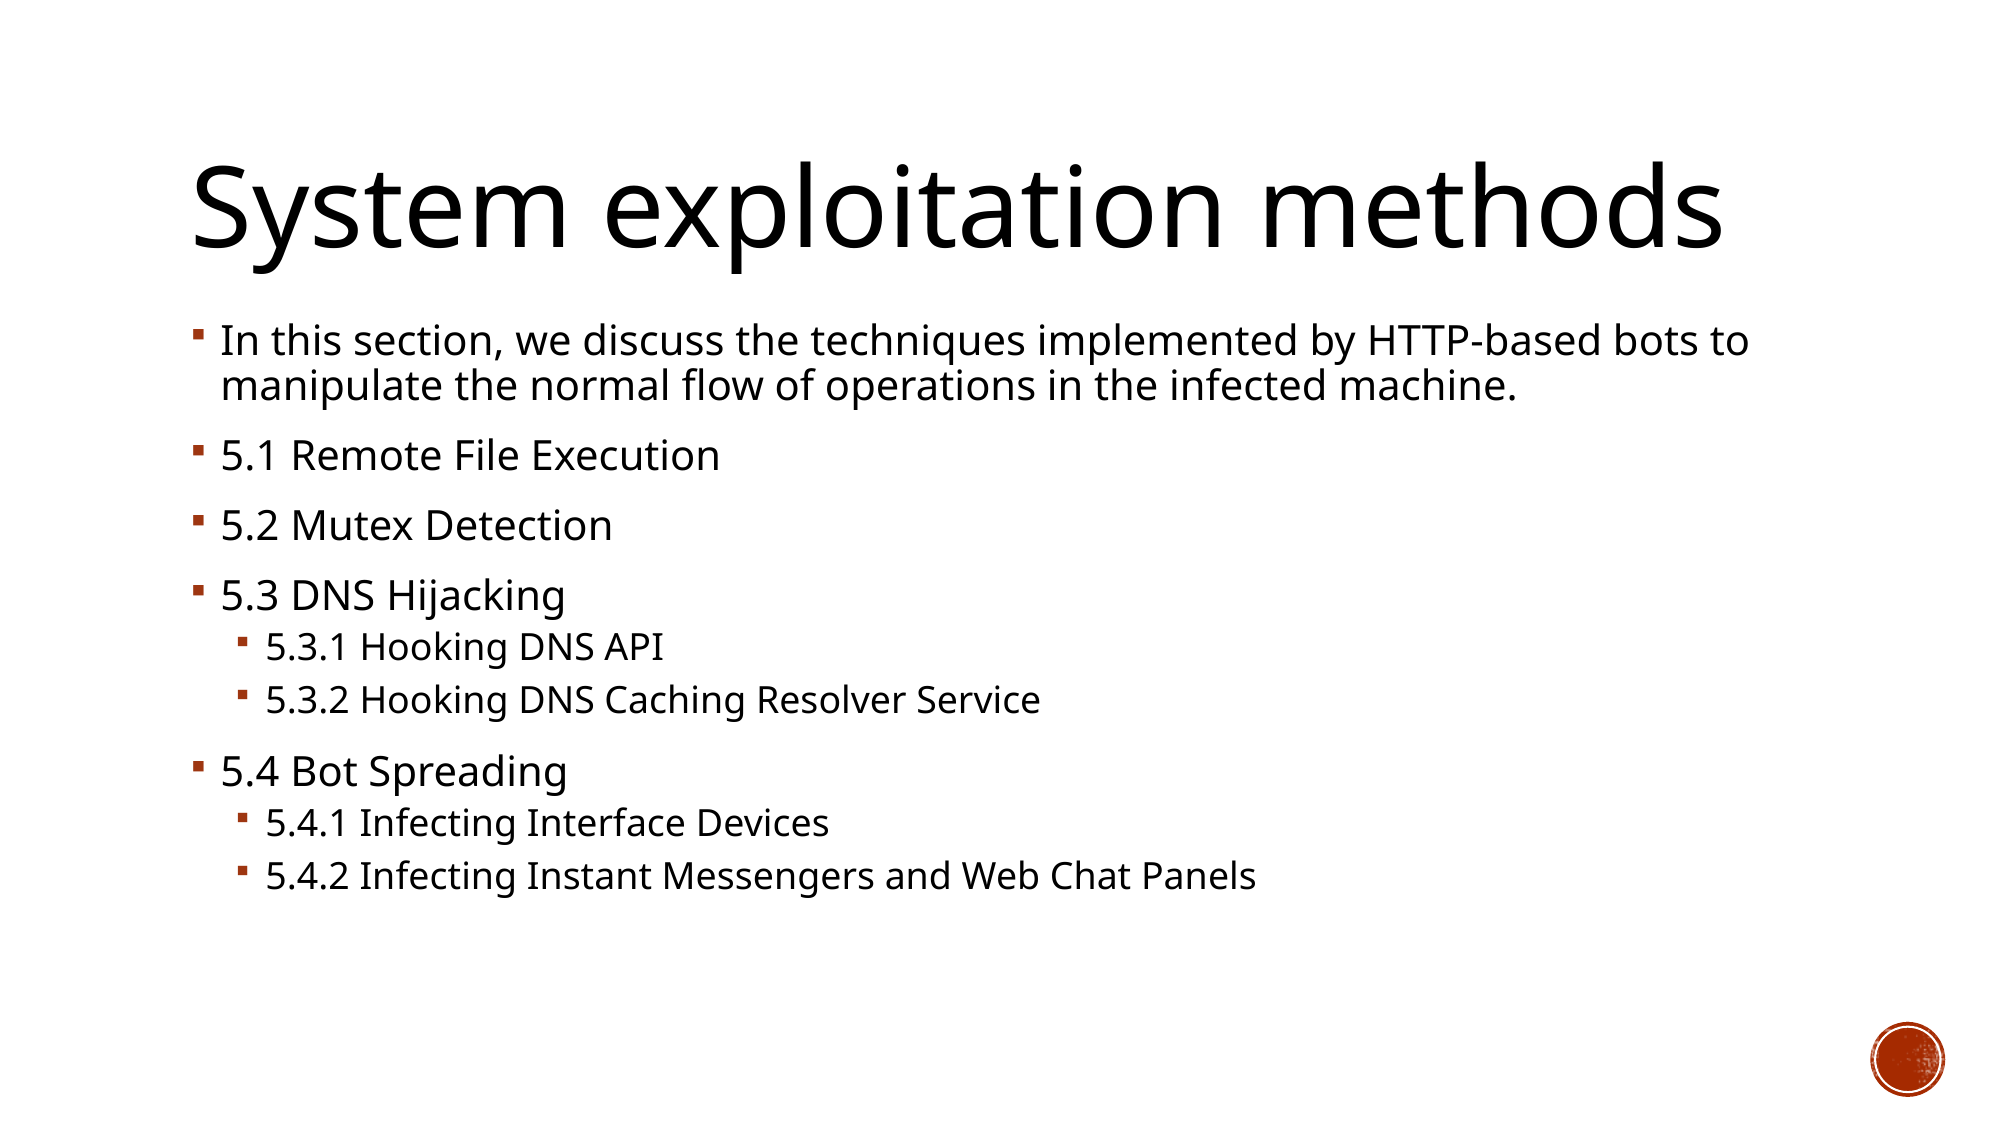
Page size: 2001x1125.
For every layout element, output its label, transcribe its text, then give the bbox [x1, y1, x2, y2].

title System exploitation methods [175, 79, 1826, 312]
list In this section, we discuss the techniques implemented by HTTP-based bots to manipulate the normal flow of operations in the infected machine. 5.1 Remote File Execution 5.2 Mutex Detection 5.3 DNS Hijacking 5.3.1 Hooking DNS API 5.3.2 Hooking DNS Caching Resolver Service 5.4 Bot Spreading 5.4.1 Infecting Interface Devices 5.4.2 Infecting Instant Messengers and Web Chat Panels [175, 312, 1826, 977]
